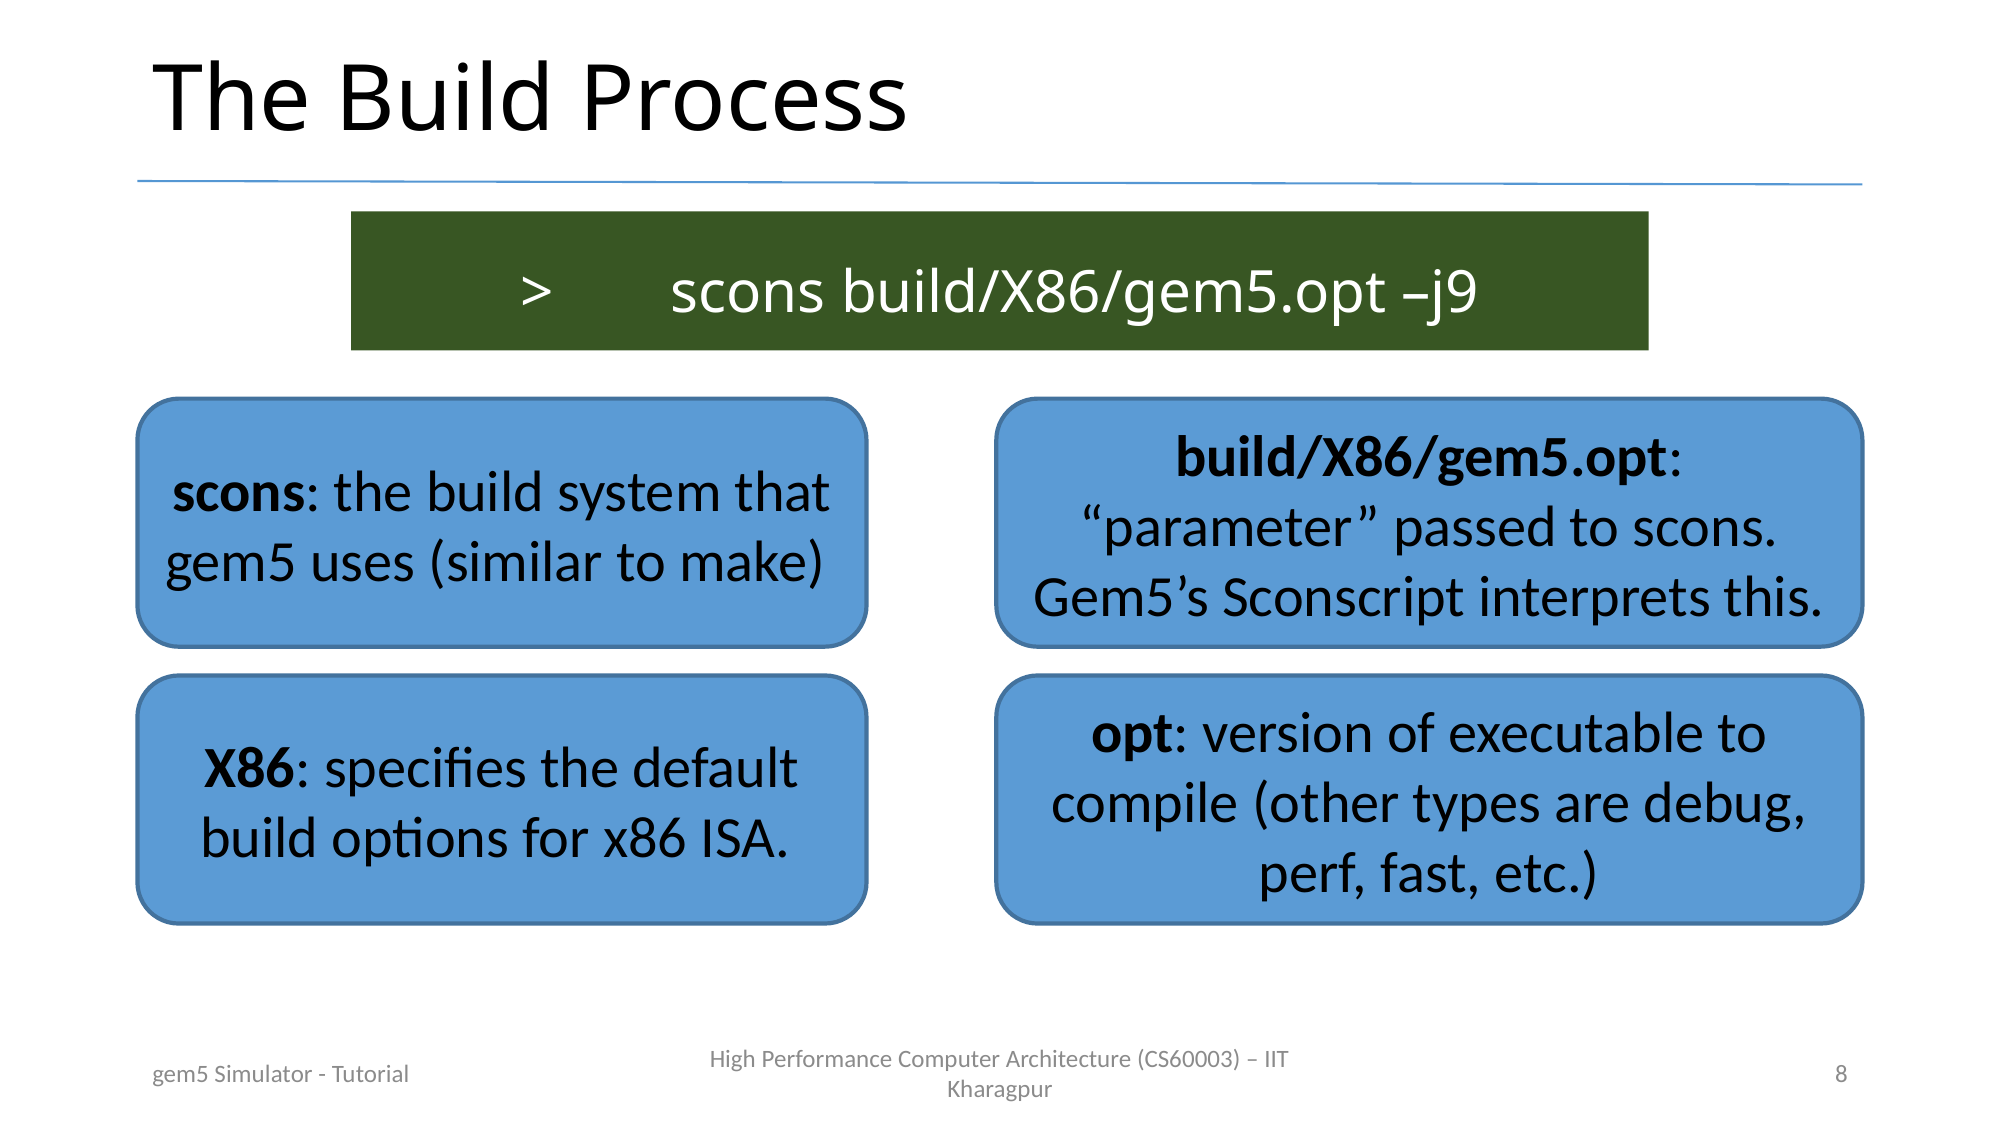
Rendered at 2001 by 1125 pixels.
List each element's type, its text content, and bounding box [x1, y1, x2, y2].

text_box > scons build/X86/gem5.opt –j9 [351, 211, 1649, 351]
text_box scons: the build system that gem5 uses (similar to make) [135, 396, 869, 649]
text_box gem5 Simulator - Tutorial [137, 1042, 588, 1103]
text_box opt: version of executable to compile (other types are debug, perf, fast, etc.) [994, 673, 1865, 926]
text_box <number> [1412, 1042, 1863, 1103]
text_box X86: specifies the default build options for x86 ISA. [135, 673, 869, 926]
text_box The Build Process [137, 38, 1863, 164]
text_box build/X86/gem5.opt: “parameter” passed to scons. Gem5’s Sconscript interprets this. [994, 396, 1865, 649]
text_box High Performance Computer Architecture (CS60003) – IIT Kharagpur [662, 1042, 1338, 1103]
